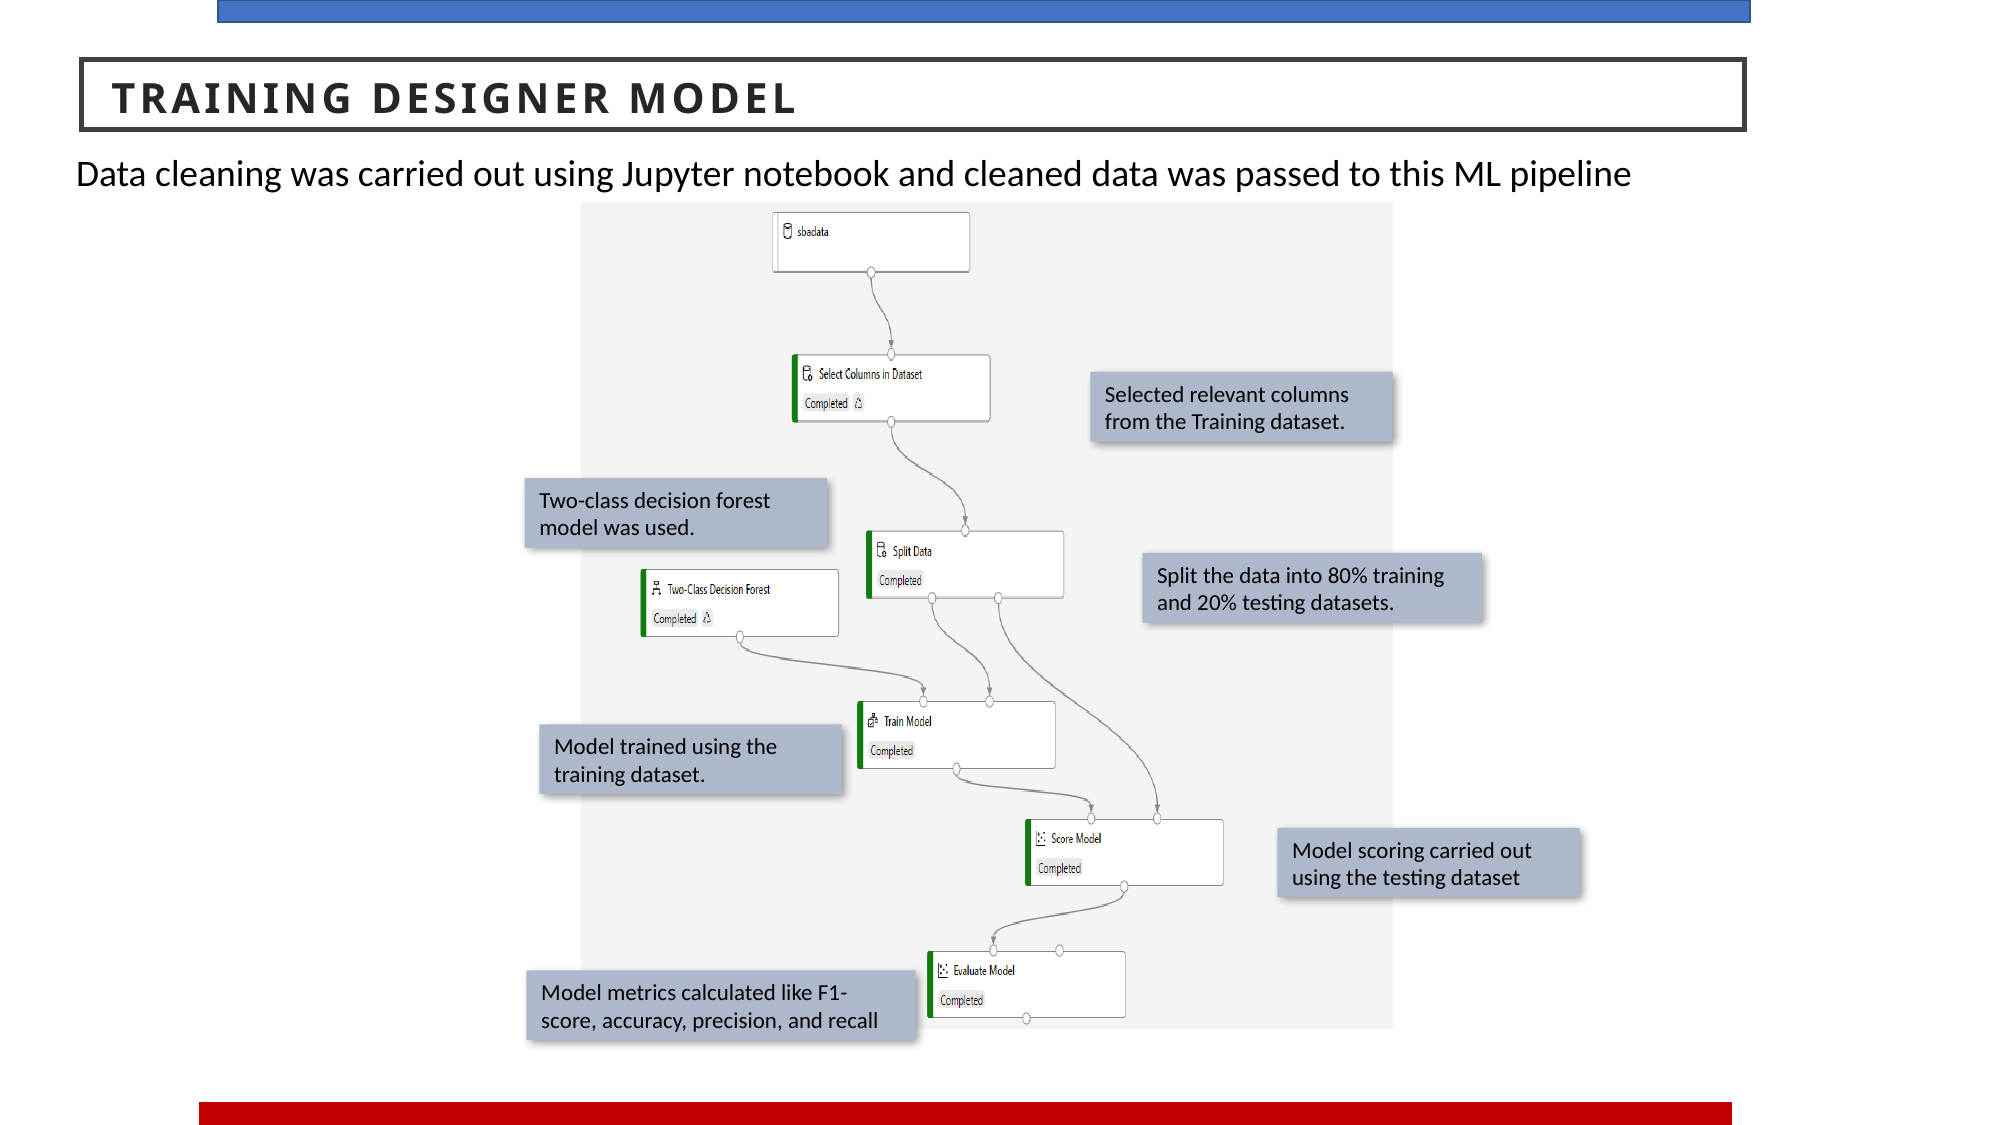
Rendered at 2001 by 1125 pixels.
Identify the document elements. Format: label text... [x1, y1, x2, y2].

text_box Data cleaning was carried out using Jupyter notebook and cleaned data was passed to this ML pipeline [61, 141, 1765, 202]
text_box Model metrics calculated like F1-score, accuracy, precision, and recall [526, 970, 916, 1041]
text_box Training Designer Model [81, 59, 1745, 130]
text_box Model scoring carried out using the testing dataset [1393, 827, 1580, 898]
text_box Split the data into 80% training and 20% testing datasets. [1393, 552, 1482, 623]
picture [581, 202, 1393, 1029]
text_box Model trained using the training dataset. [539, 724, 581, 794]
text_box Two-class decision forest model was used. [524, 478, 581, 548]
